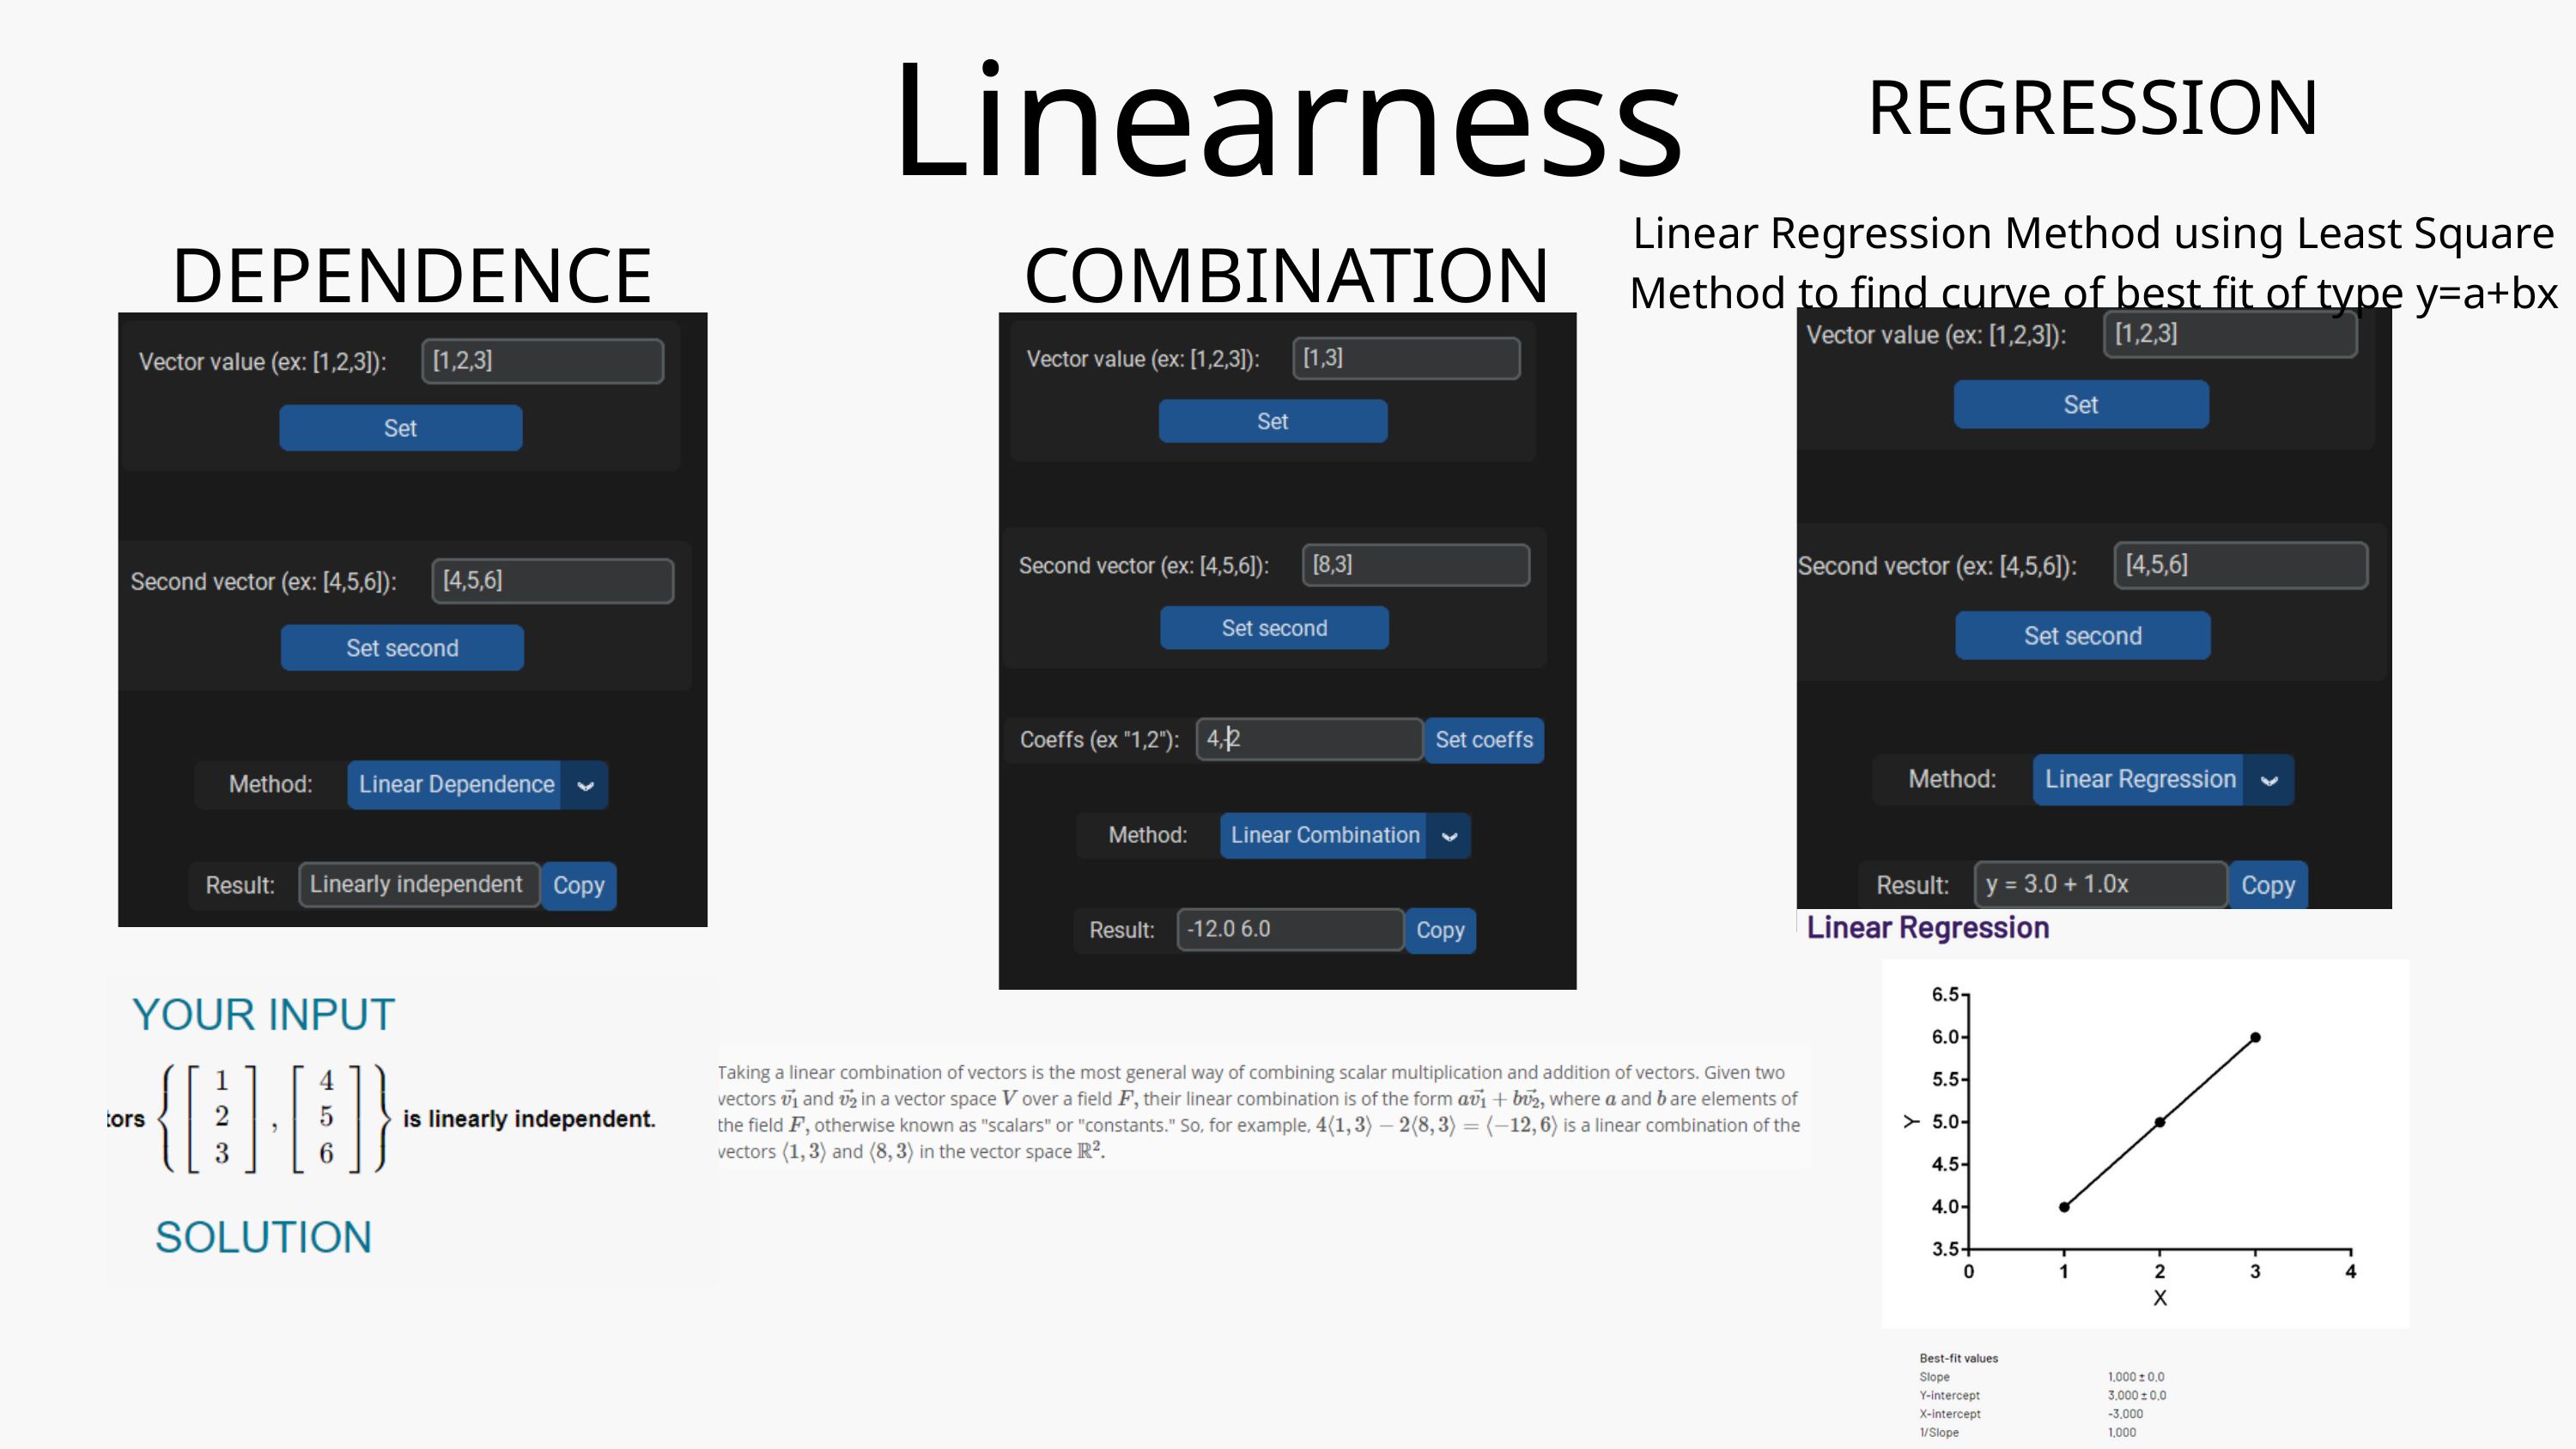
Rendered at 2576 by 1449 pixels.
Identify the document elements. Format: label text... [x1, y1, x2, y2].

text_box [106, 976, 719, 1288]
text_box Linear Regression Method using Least Square Method to find curve of best fit of type y=a+bx [1613, 197, 2576, 318]
text_box [1796, 318, 2392, 909]
text_box [1796, 909, 2421, 1449]
text_box DEPENDENCE [76, 212, 750, 318]
text_box REGRESSION [1758, 44, 2432, 150]
text_box COMBINATION [951, 212, 1613, 318]
text_box [118, 318, 708, 927]
text_box Linearness [532, 0, 2044, 208]
text_box [999, 318, 1577, 990]
text_box [718, 1046, 1812, 1168]
